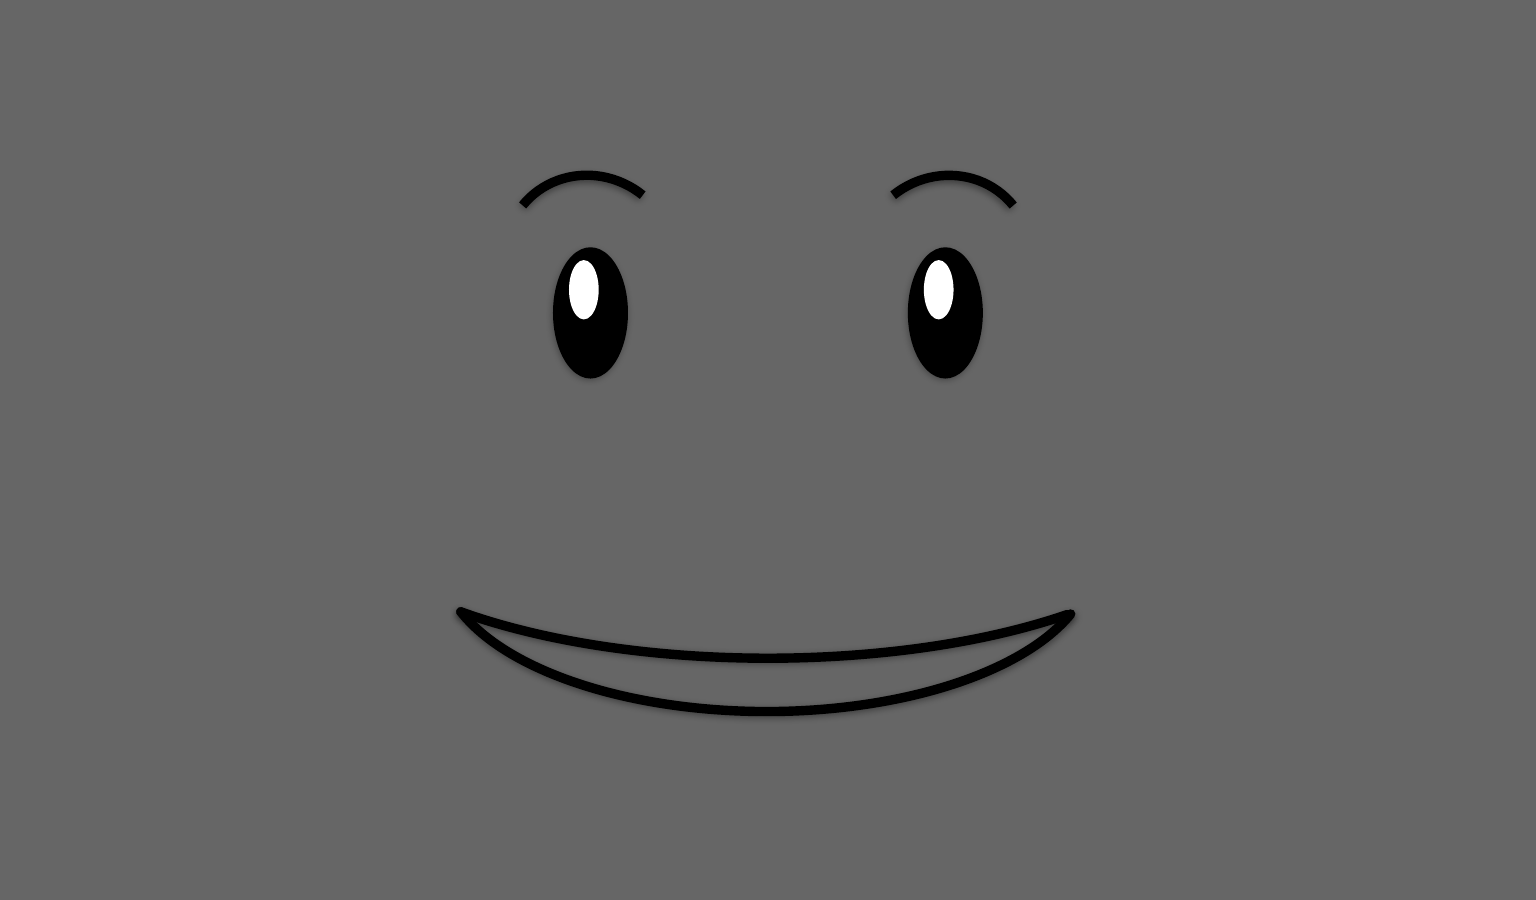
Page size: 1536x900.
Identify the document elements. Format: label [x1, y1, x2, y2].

text_box [326, 328, 1210, 712]
text_box [503, 176, 1033, 344]
